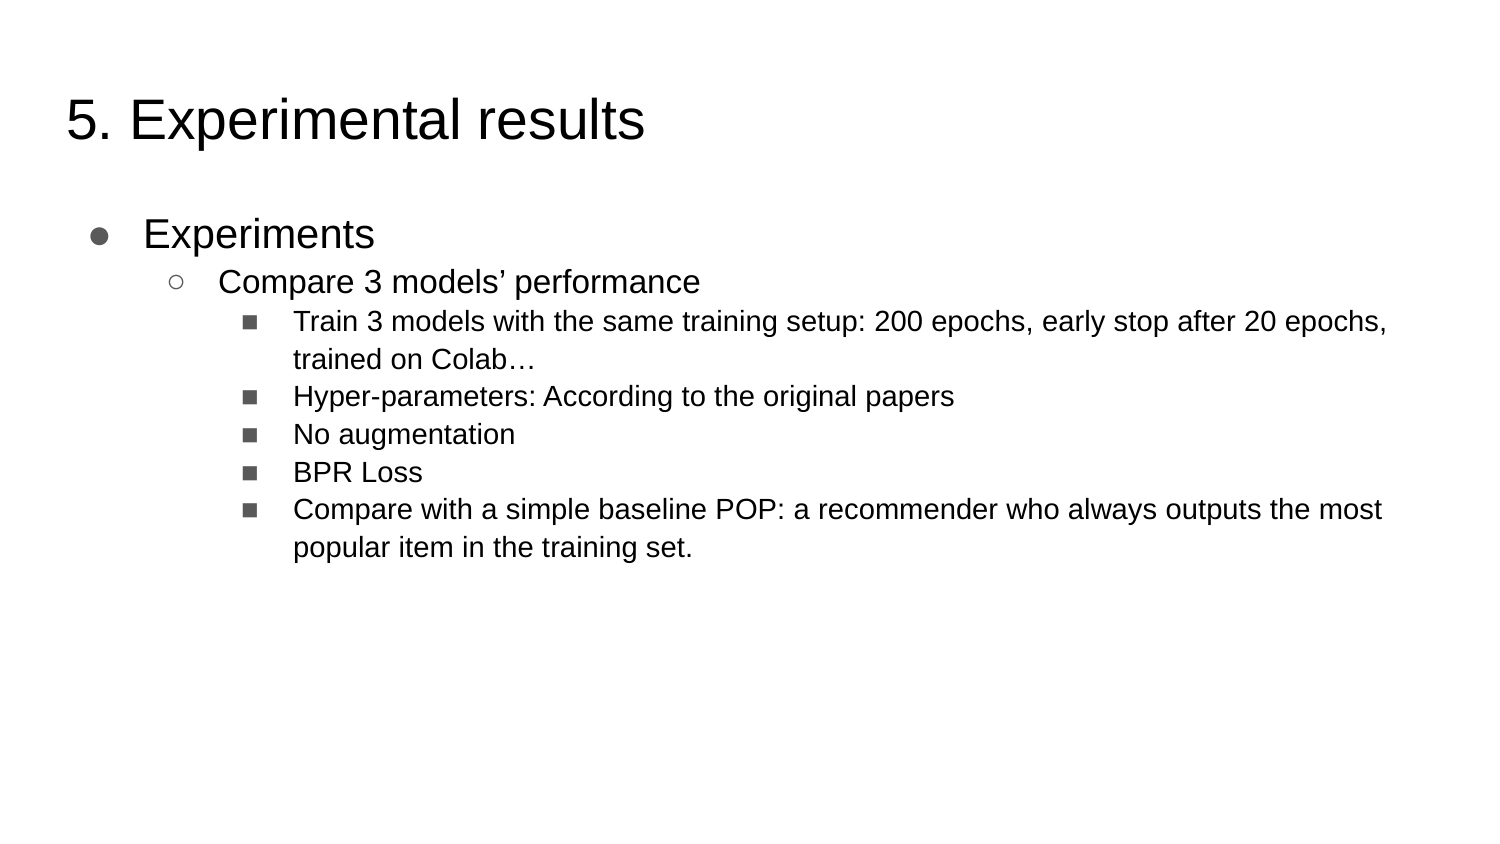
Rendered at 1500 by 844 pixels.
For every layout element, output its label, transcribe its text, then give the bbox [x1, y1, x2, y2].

list Experiments Compare 3 models’ performance Train 3 models with the same training setup: 200 epochs, early stop after 20 epochs, trained on Colab… Hyper-parameters: According to the original papers No augmentation BPR Loss Compare with a simple baseline POP: a recommender who always outputs the most popular item in the training set. [51, 189, 1449, 750]
title 5. Experimental results [51, 72, 1449, 167]
